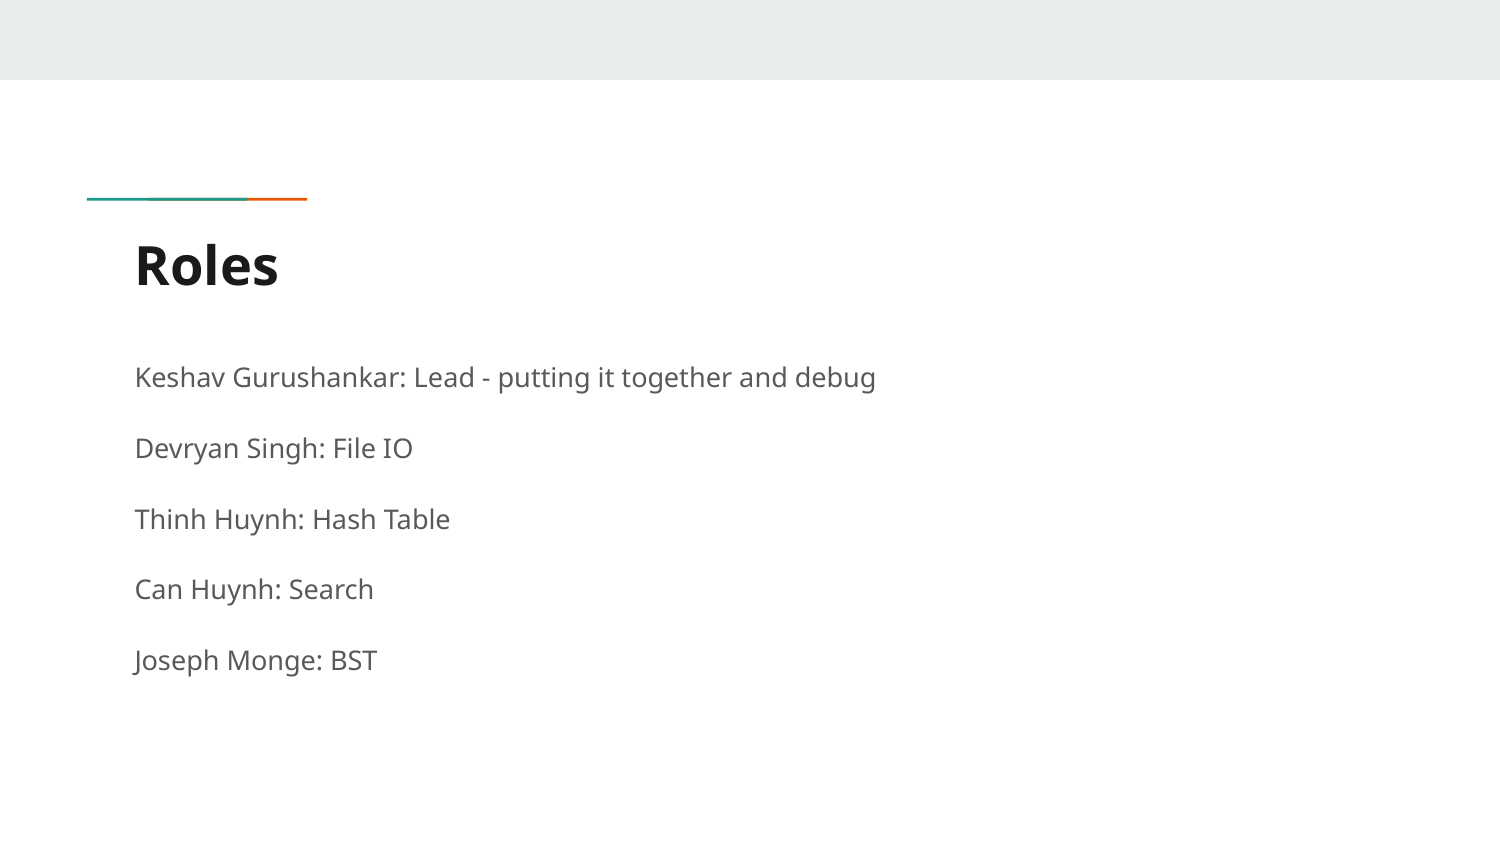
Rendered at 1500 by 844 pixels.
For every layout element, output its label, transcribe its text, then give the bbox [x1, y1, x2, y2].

list Keshav Gurushankar: Lead - putting it together and debug Devryan Singh: File IO Thinh Huynh: Hash Table Can Huynh: Search Joseph Monge: BST [119, 341, 1381, 712]
title Roles [119, 216, 1381, 305]
